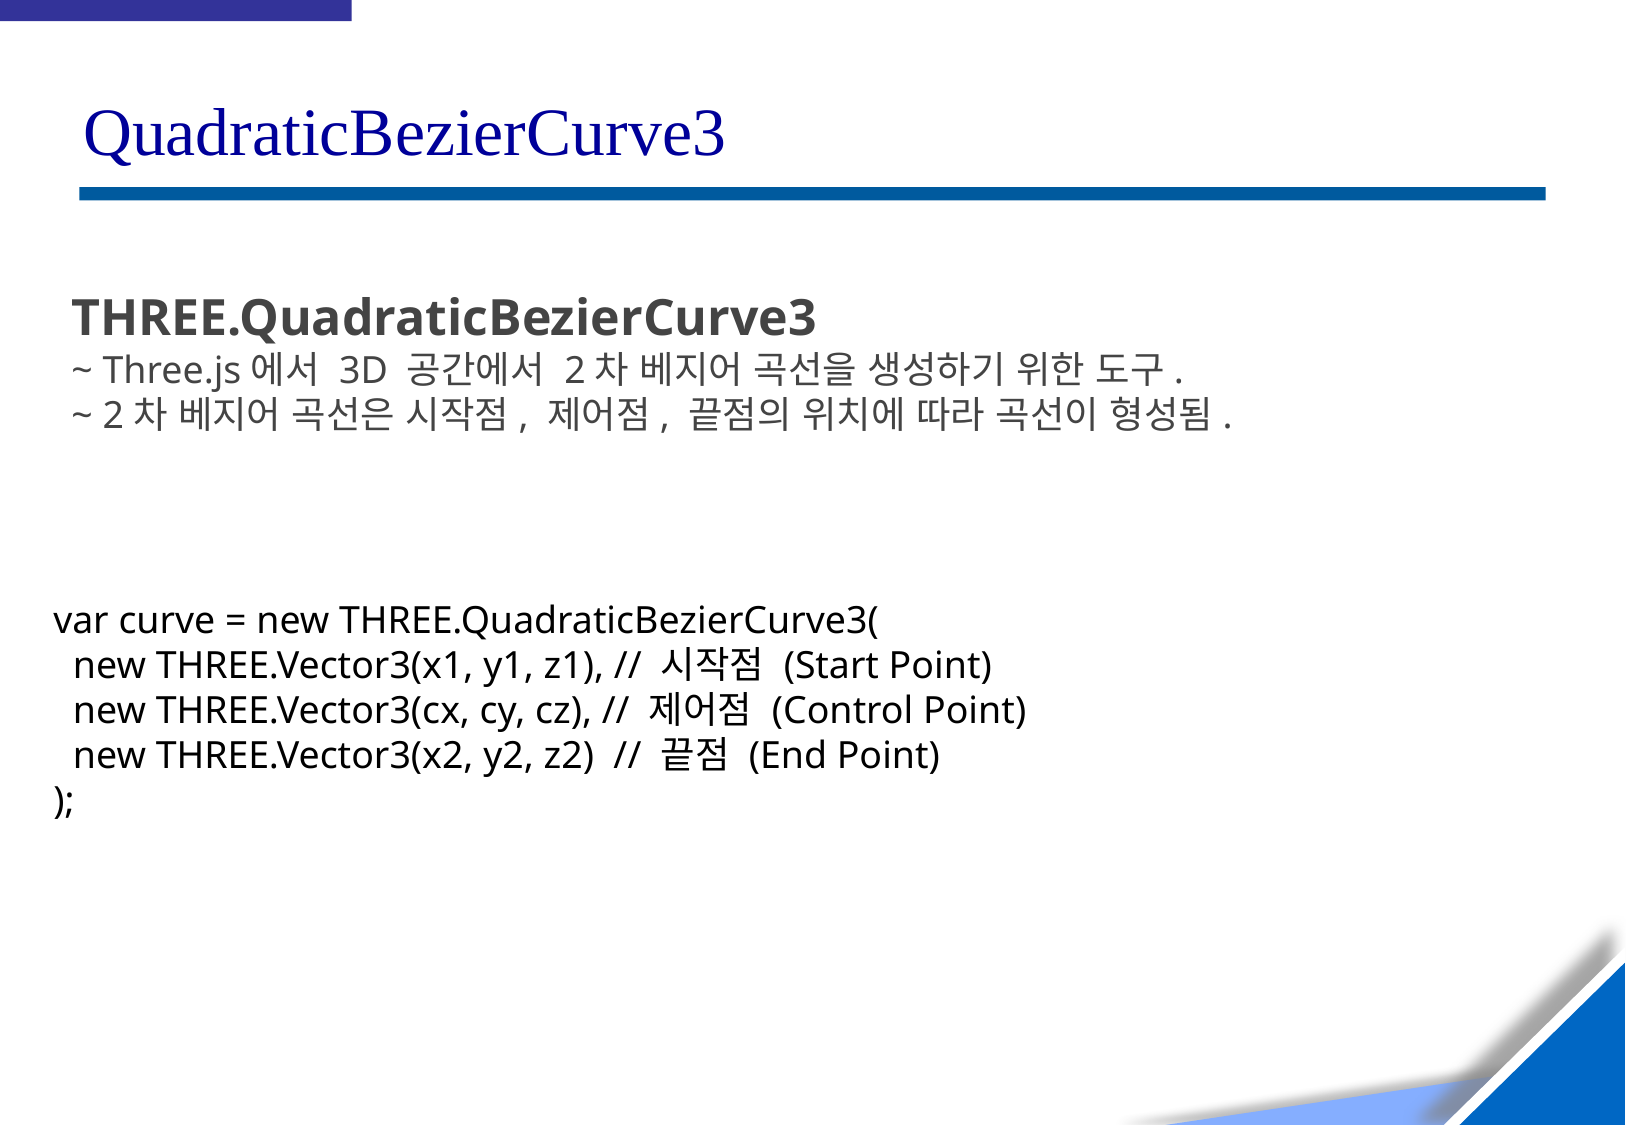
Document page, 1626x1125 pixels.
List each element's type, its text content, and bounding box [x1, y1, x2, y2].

title QuadraticBezierCurve3 [68, 80, 1531, 197]
text_box THREE.QuadraticBezierCurve3 ~ Three.js에서 3D 공간에서 2차 베지어 곡선을 생성하기 위한 도구. ~ 2차 베지어 곡선은 시작점, 제어점, 끝점의 위치에 따라 곡선이 형성됨. [56, 278, 1498, 443]
text_box var curve = new THREE.QuadraticBezierCurve3( new THREE.Vector3(x1, y1, z1), // 시작점 (Start Point) new THREE.Vector3(cx, cy, cz), // 제어점 (Control Point) new THREE.Vector3(x2, y2, z2) // 끝점 (End Point) ); [38, 588, 1480, 874]
